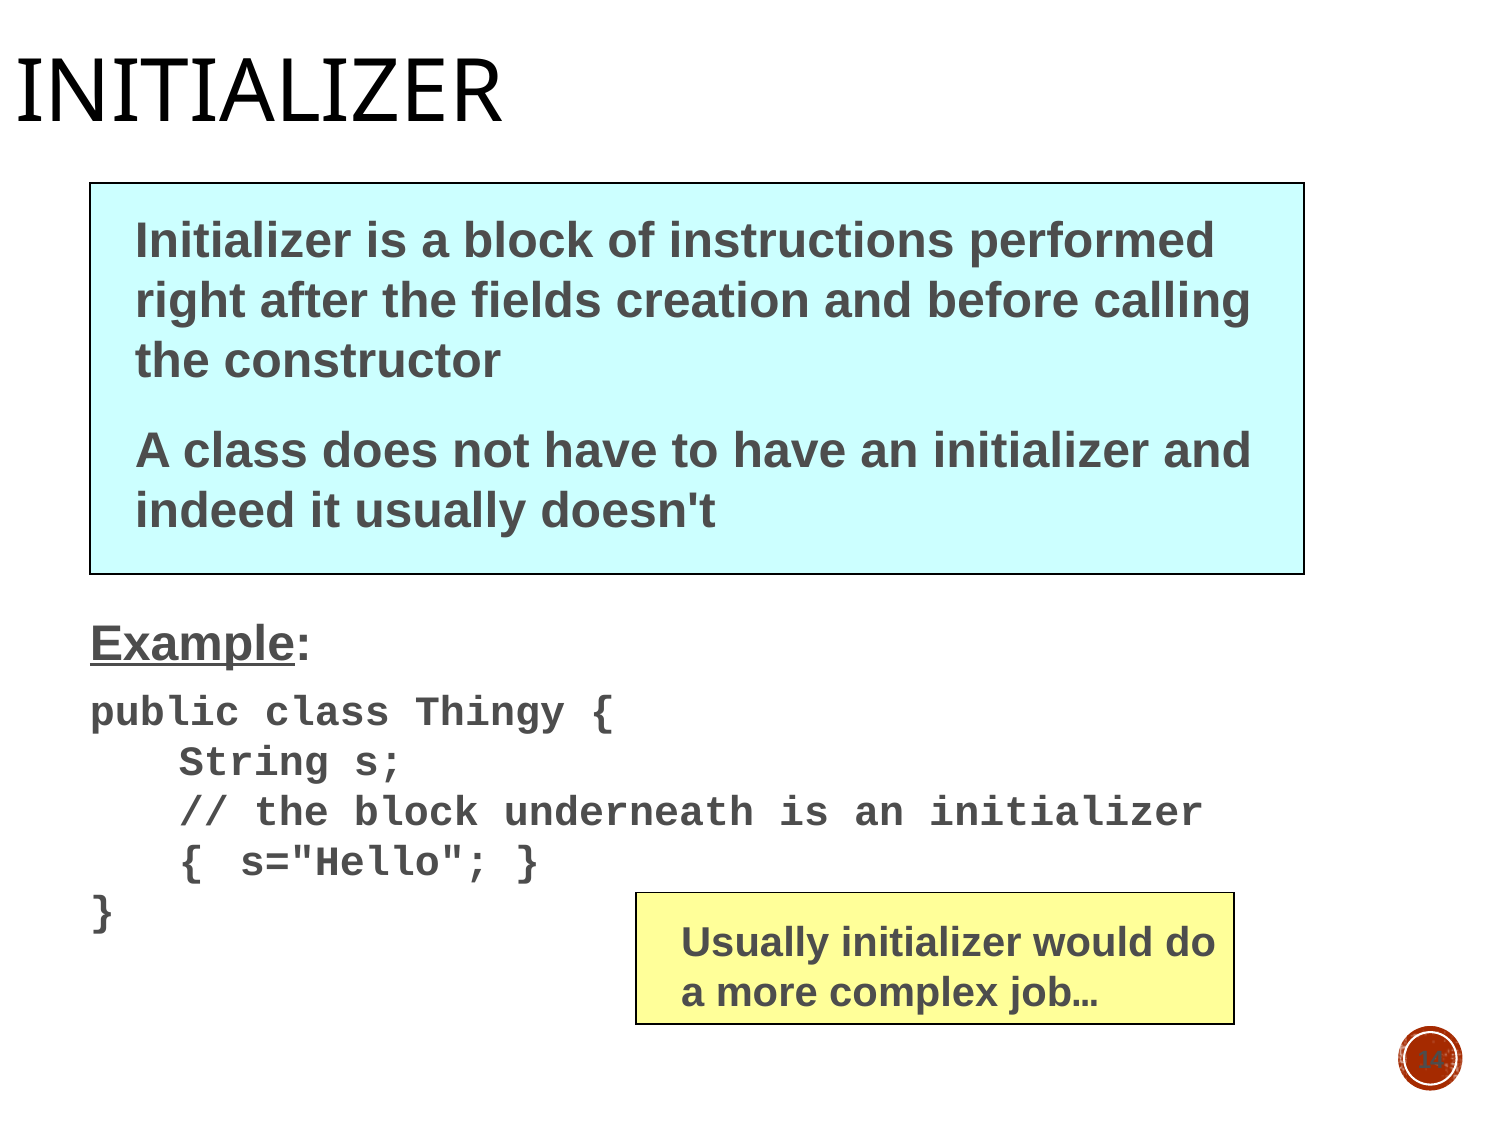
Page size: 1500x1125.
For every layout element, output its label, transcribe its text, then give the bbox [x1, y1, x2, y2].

title Initializer [0, 23, 1500, 164]
slide_number 14 [1391, 1028, 1471, 1089]
text_box Example: public class Thingy { String s; // the block underneath is an initializer { s="Hello"; } } [74, 602, 1425, 1013]
text_box Usually initializer would do a more complex job… [636, 892, 1235, 1024]
text_box Initializer is a block of instructions performed right after the fields creation and before calling the constructor A class does not have to have an initializer and indeed it usually doesn't [90, 182, 1304, 574]
